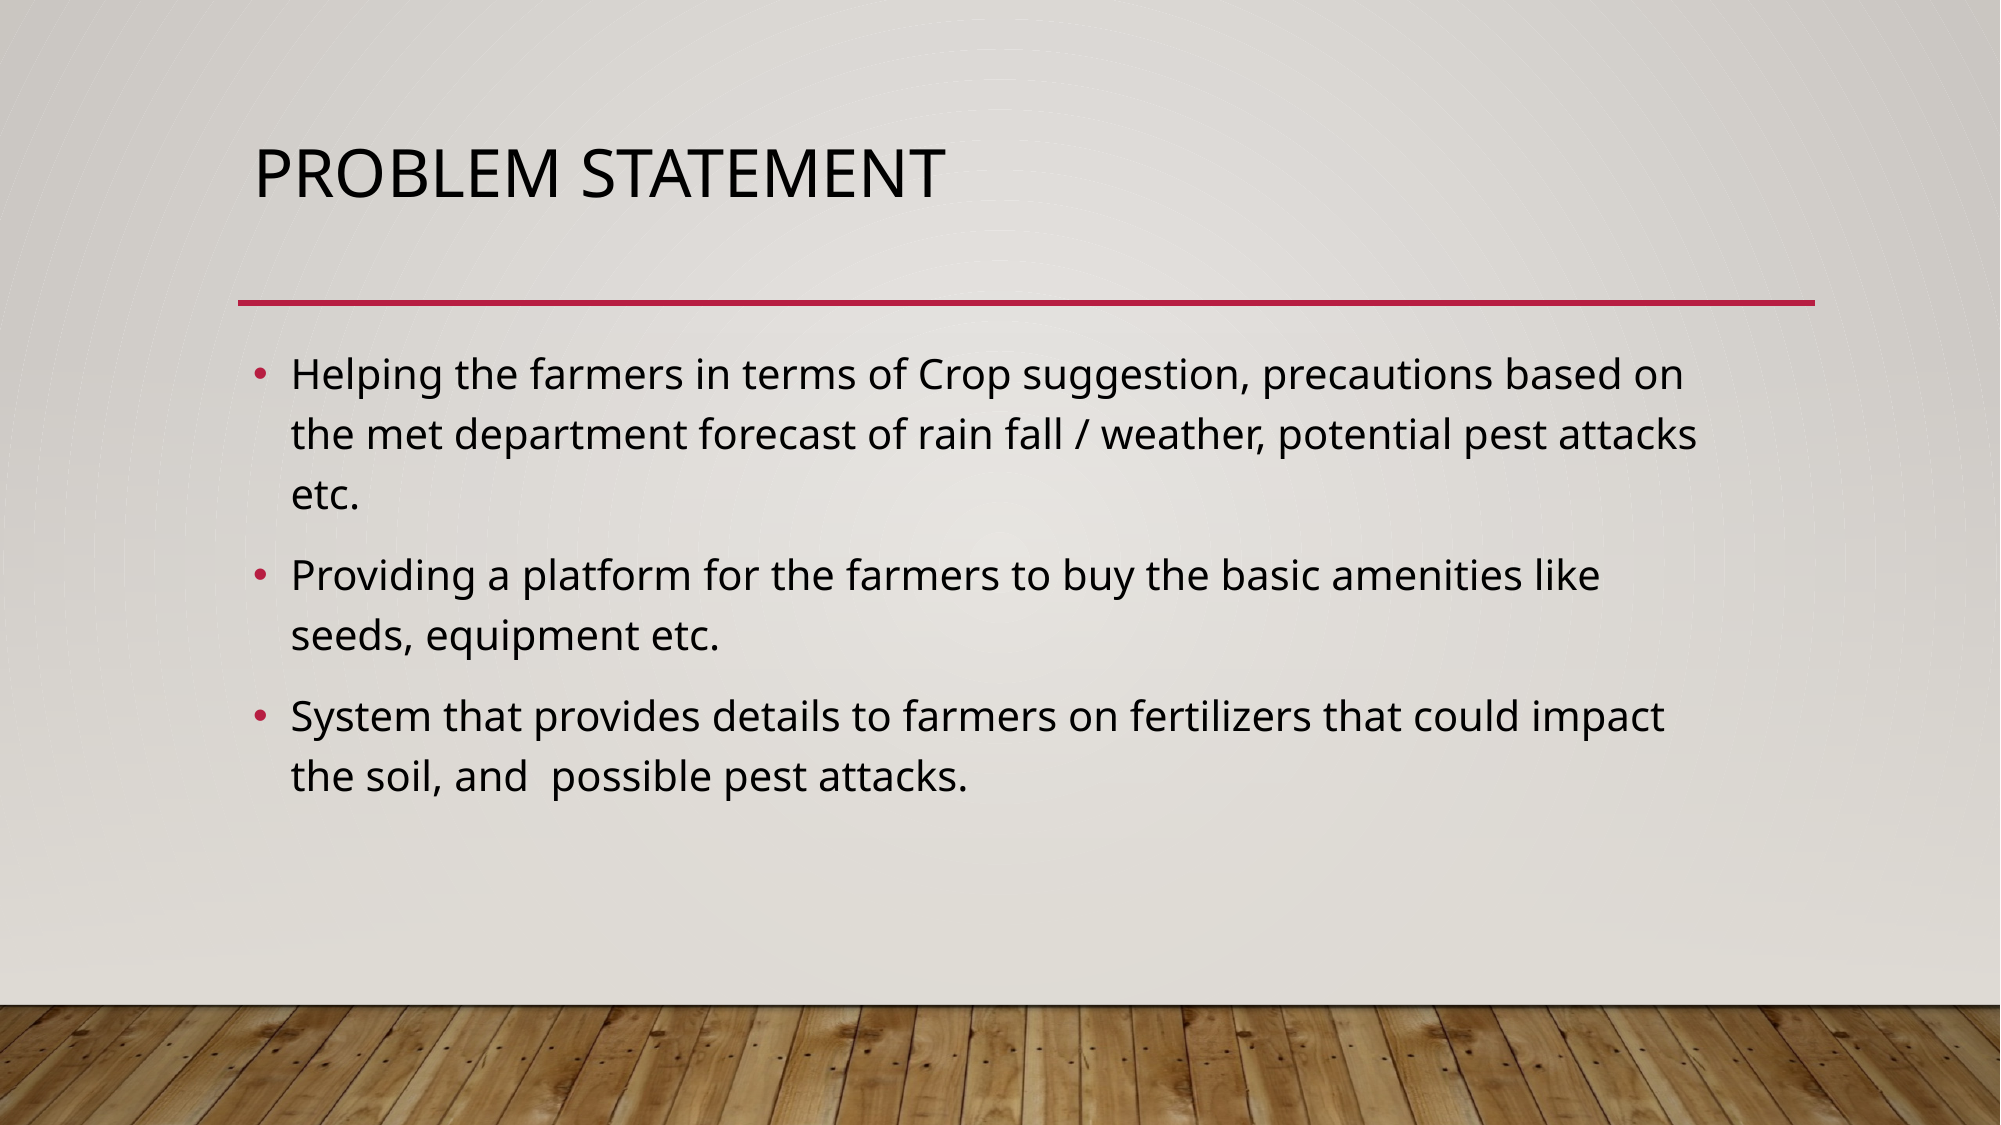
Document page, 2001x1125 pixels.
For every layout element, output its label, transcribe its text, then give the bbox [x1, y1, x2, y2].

title Problem Statement [238, 131, 1814, 305]
picture [0, 1005, 2000, 1125]
list Helping the farmers in terms of Crop suggestion, precautions based on the met department forecast of rain fall / weather, potential pest attacks etc. Providing a platform for the farmers to buy the basic amenities like seeds, equipment etc. System that provides details to farmers on fertilizers that could impact the soil, and possible pest attacks. [238, 330, 1749, 897]
